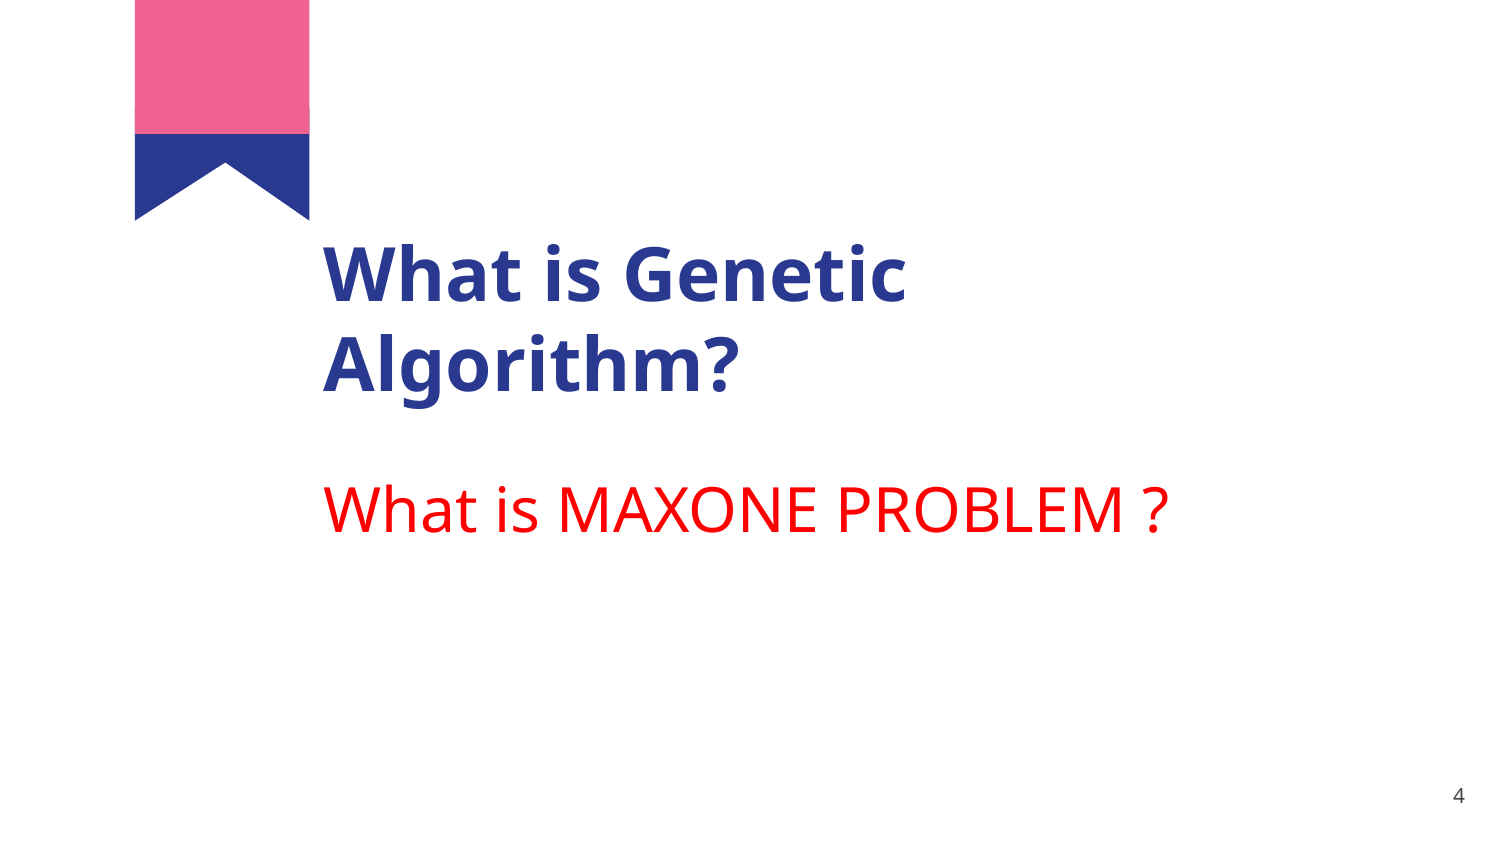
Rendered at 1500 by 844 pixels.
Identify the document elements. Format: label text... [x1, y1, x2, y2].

title What is Genetic Algorithm? [308, 171, 1270, 422]
slide_number ‹#› [1389, 764, 1480, 830]
list What is MAXONE PROBLEM ? [308, 443, 1270, 757]
